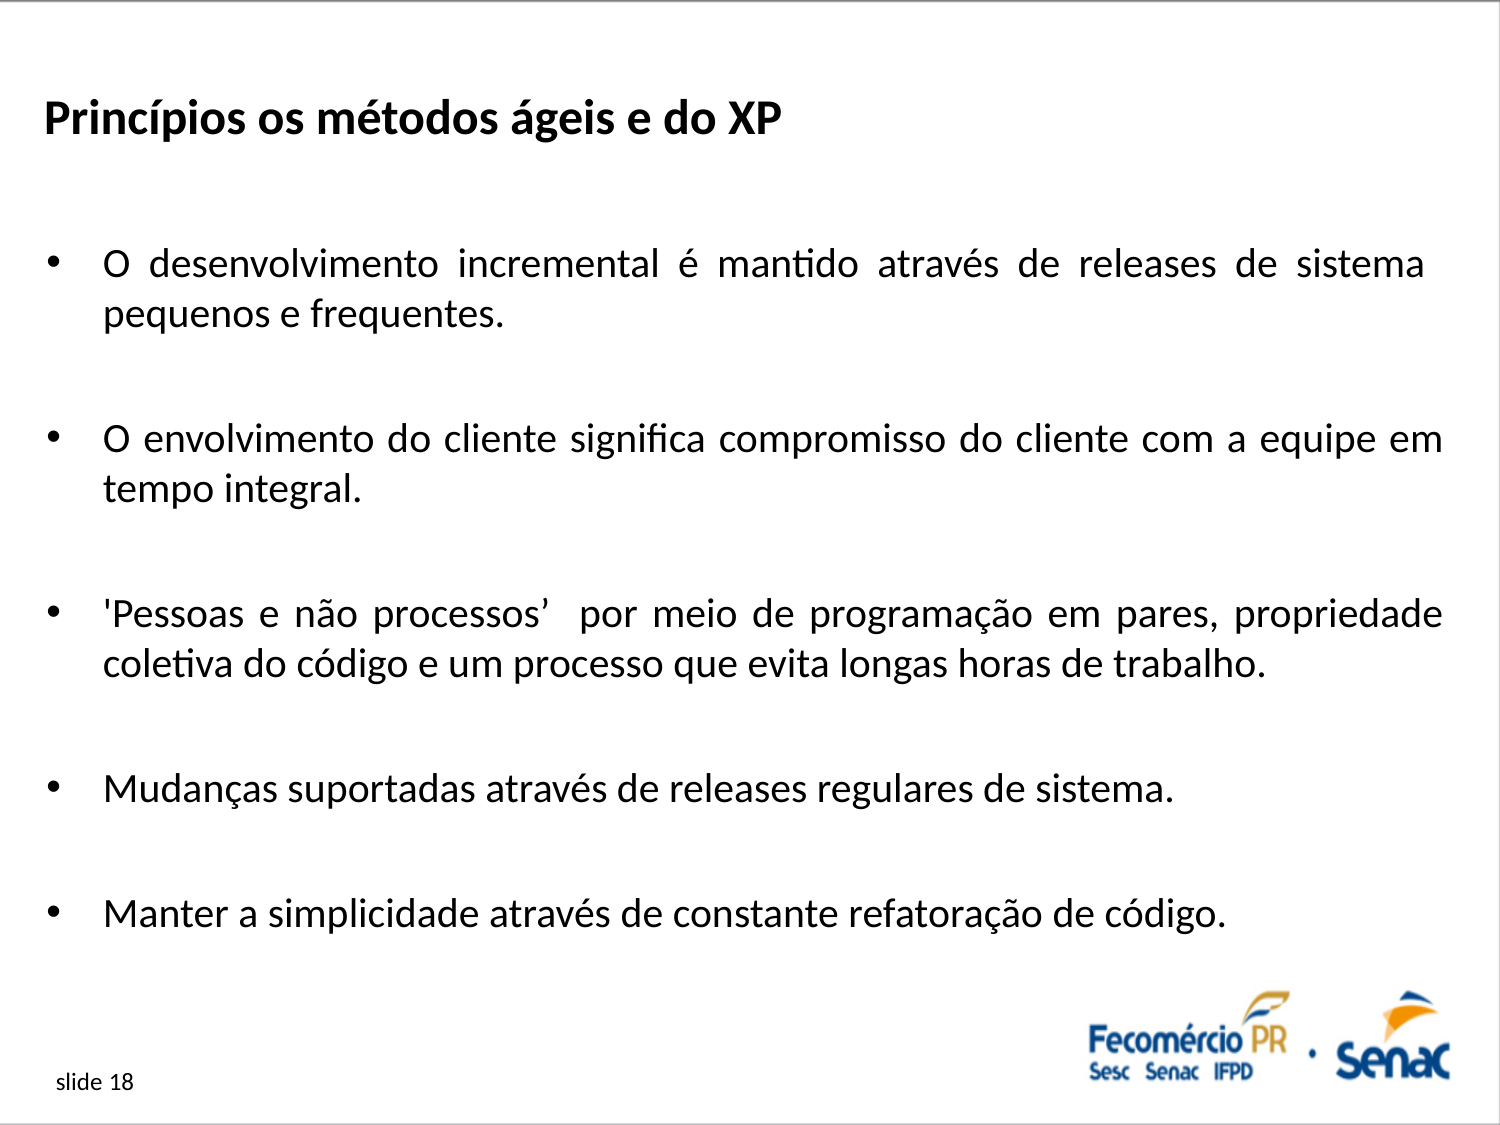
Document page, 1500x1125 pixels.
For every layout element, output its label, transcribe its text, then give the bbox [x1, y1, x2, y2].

text_box O desenvolvimento incremental é mantido através de releases de sistema pequenos e frequentes. O envolvimento do cliente significa compromisso do cliente com a equipe em tempo integral. 'Pessoas e não processos’ por meio de programação em pares, propriedade coletiva do código e um processo que evita longas horas de trabalho. Mudanças suportadas através de releases regulares de sistema. Manter a simplicidade através de constante refatoração de código. [31, 228, 1459, 1047]
picture [0, 0, 1500, 1125]
title Princípios os métodos ágeis e do XP [29, 20, 1226, 208]
